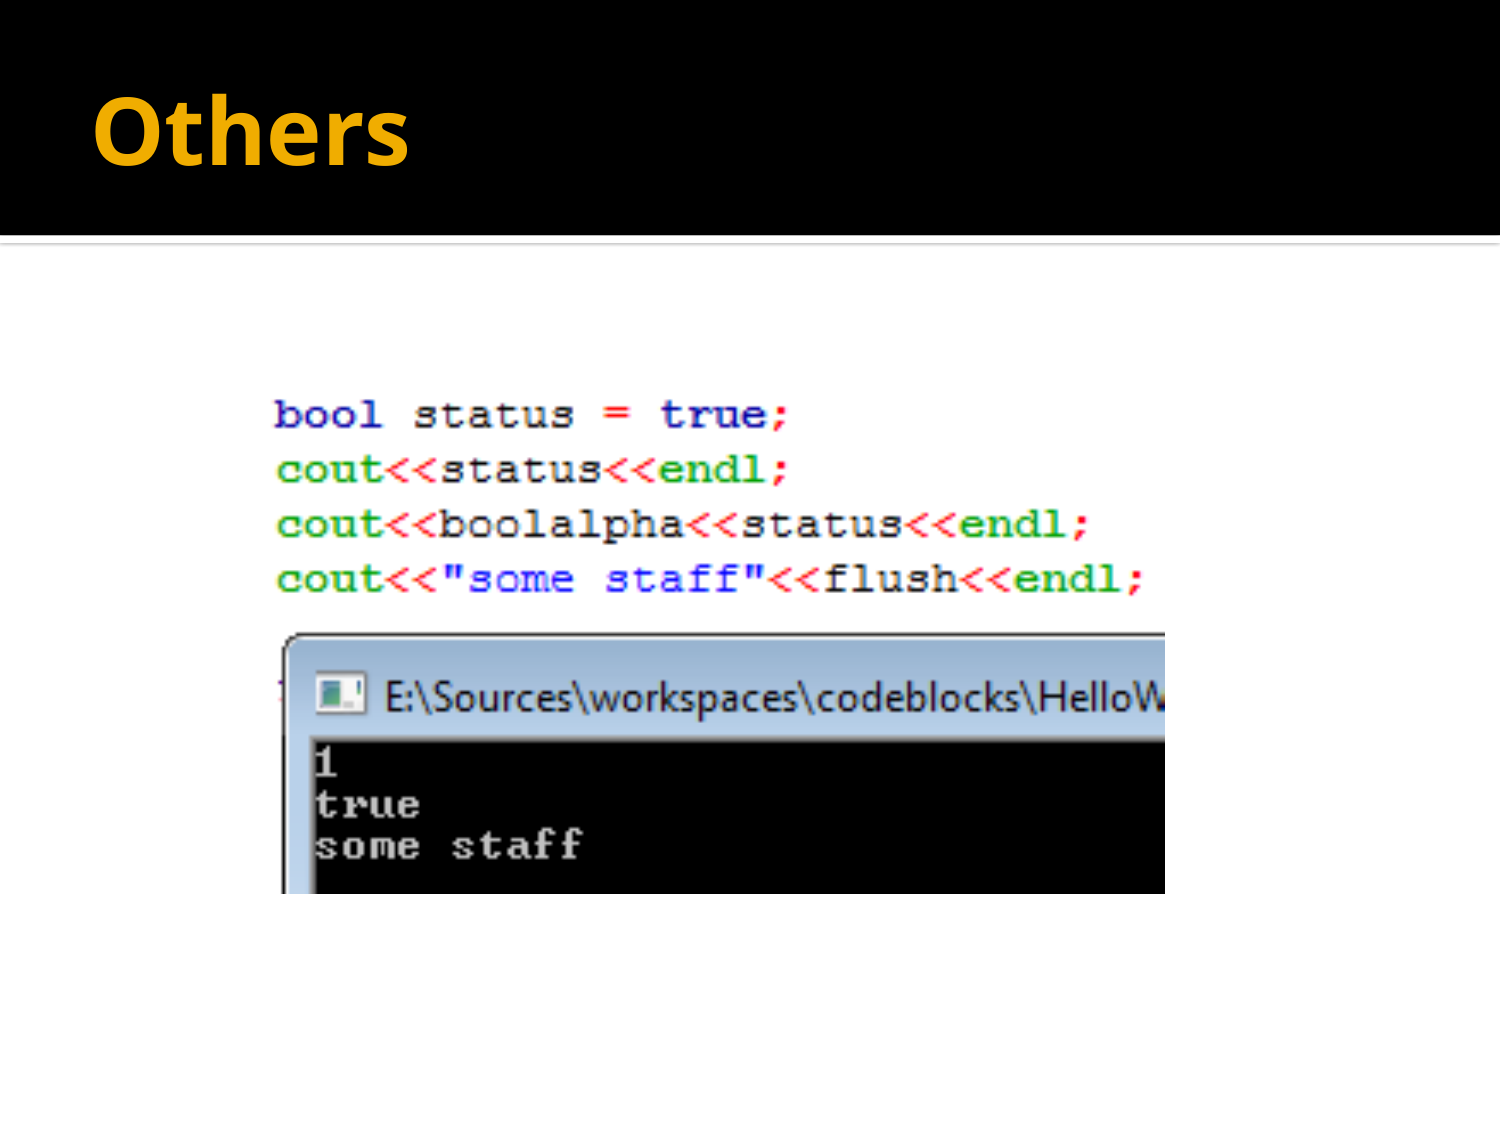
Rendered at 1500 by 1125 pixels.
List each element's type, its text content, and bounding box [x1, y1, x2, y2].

title Others [75, 25, 1425, 231]
picture [249, 374, 1165, 894]
